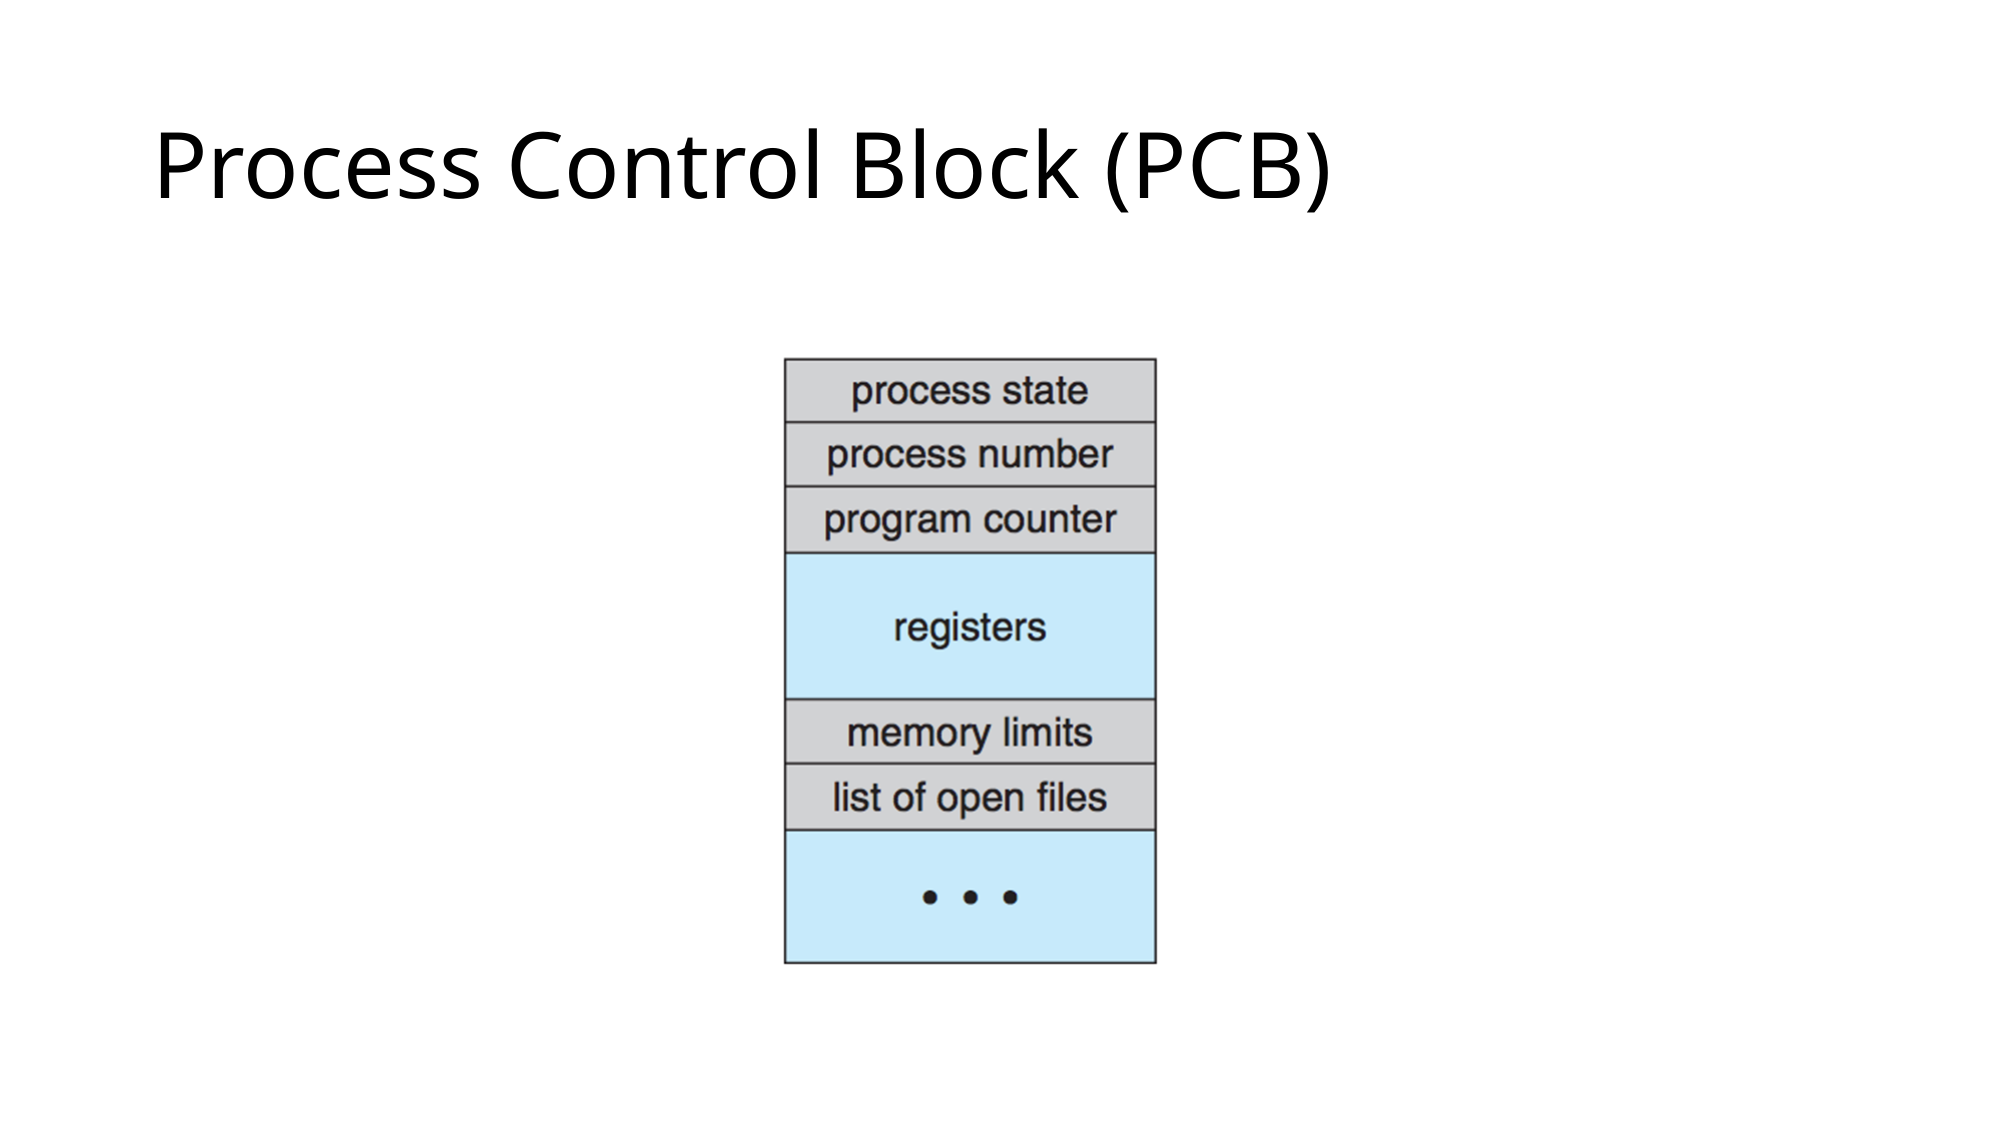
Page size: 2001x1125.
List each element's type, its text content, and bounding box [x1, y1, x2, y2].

picture [758, 336, 1180, 977]
title Process Control Block (PCB) [137, 59, 1863, 278]
